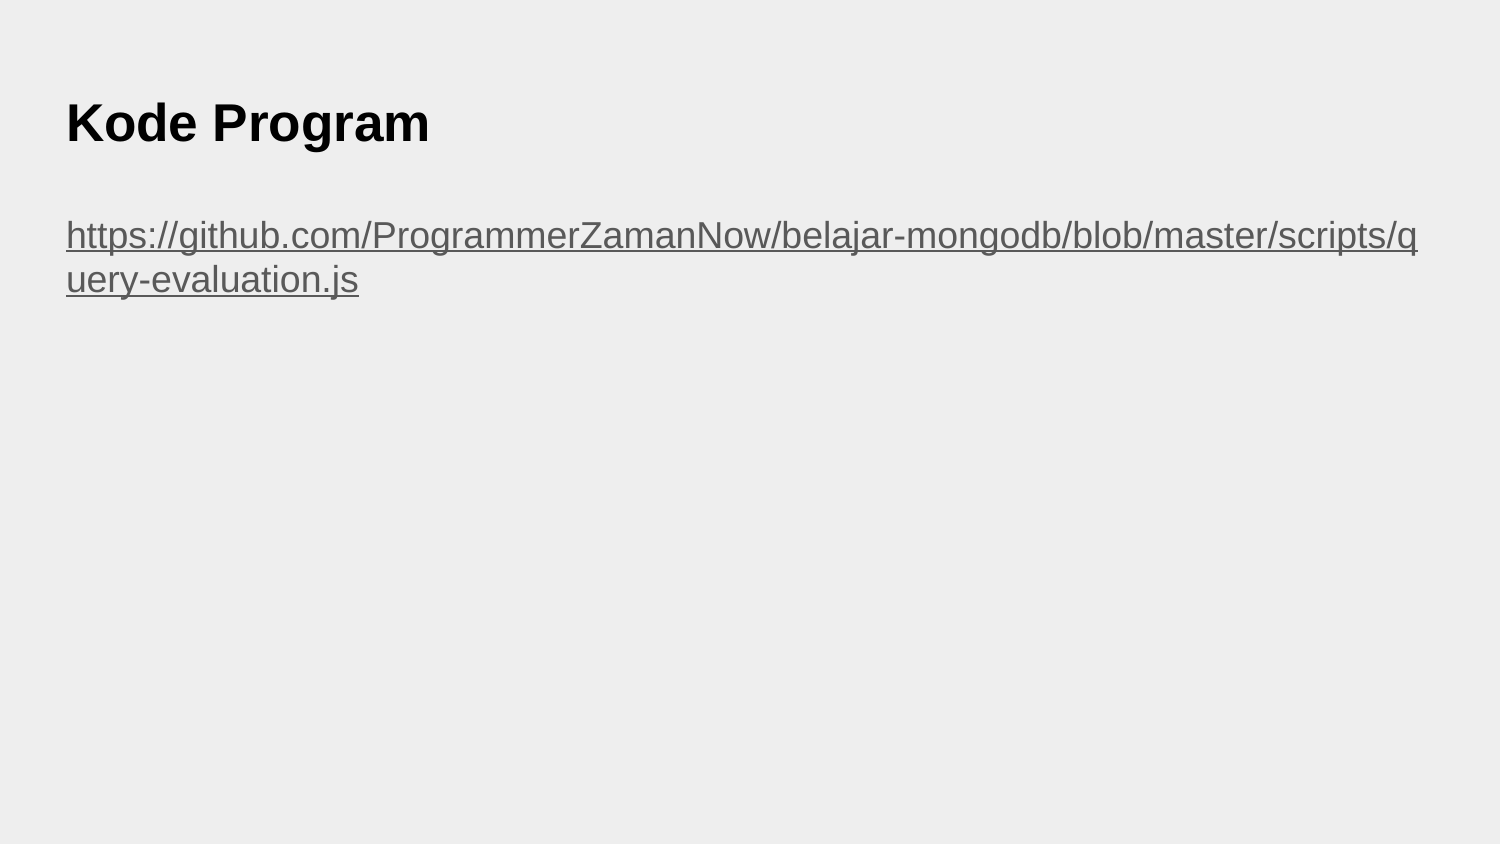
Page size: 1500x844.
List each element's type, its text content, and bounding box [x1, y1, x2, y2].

list https://github.com/ProgrammerZamanNow/belajar-mongodb/blob/master/scripts/query-evaluation.js [51, 189, 1449, 750]
title Kode Program [51, 72, 1449, 167]
